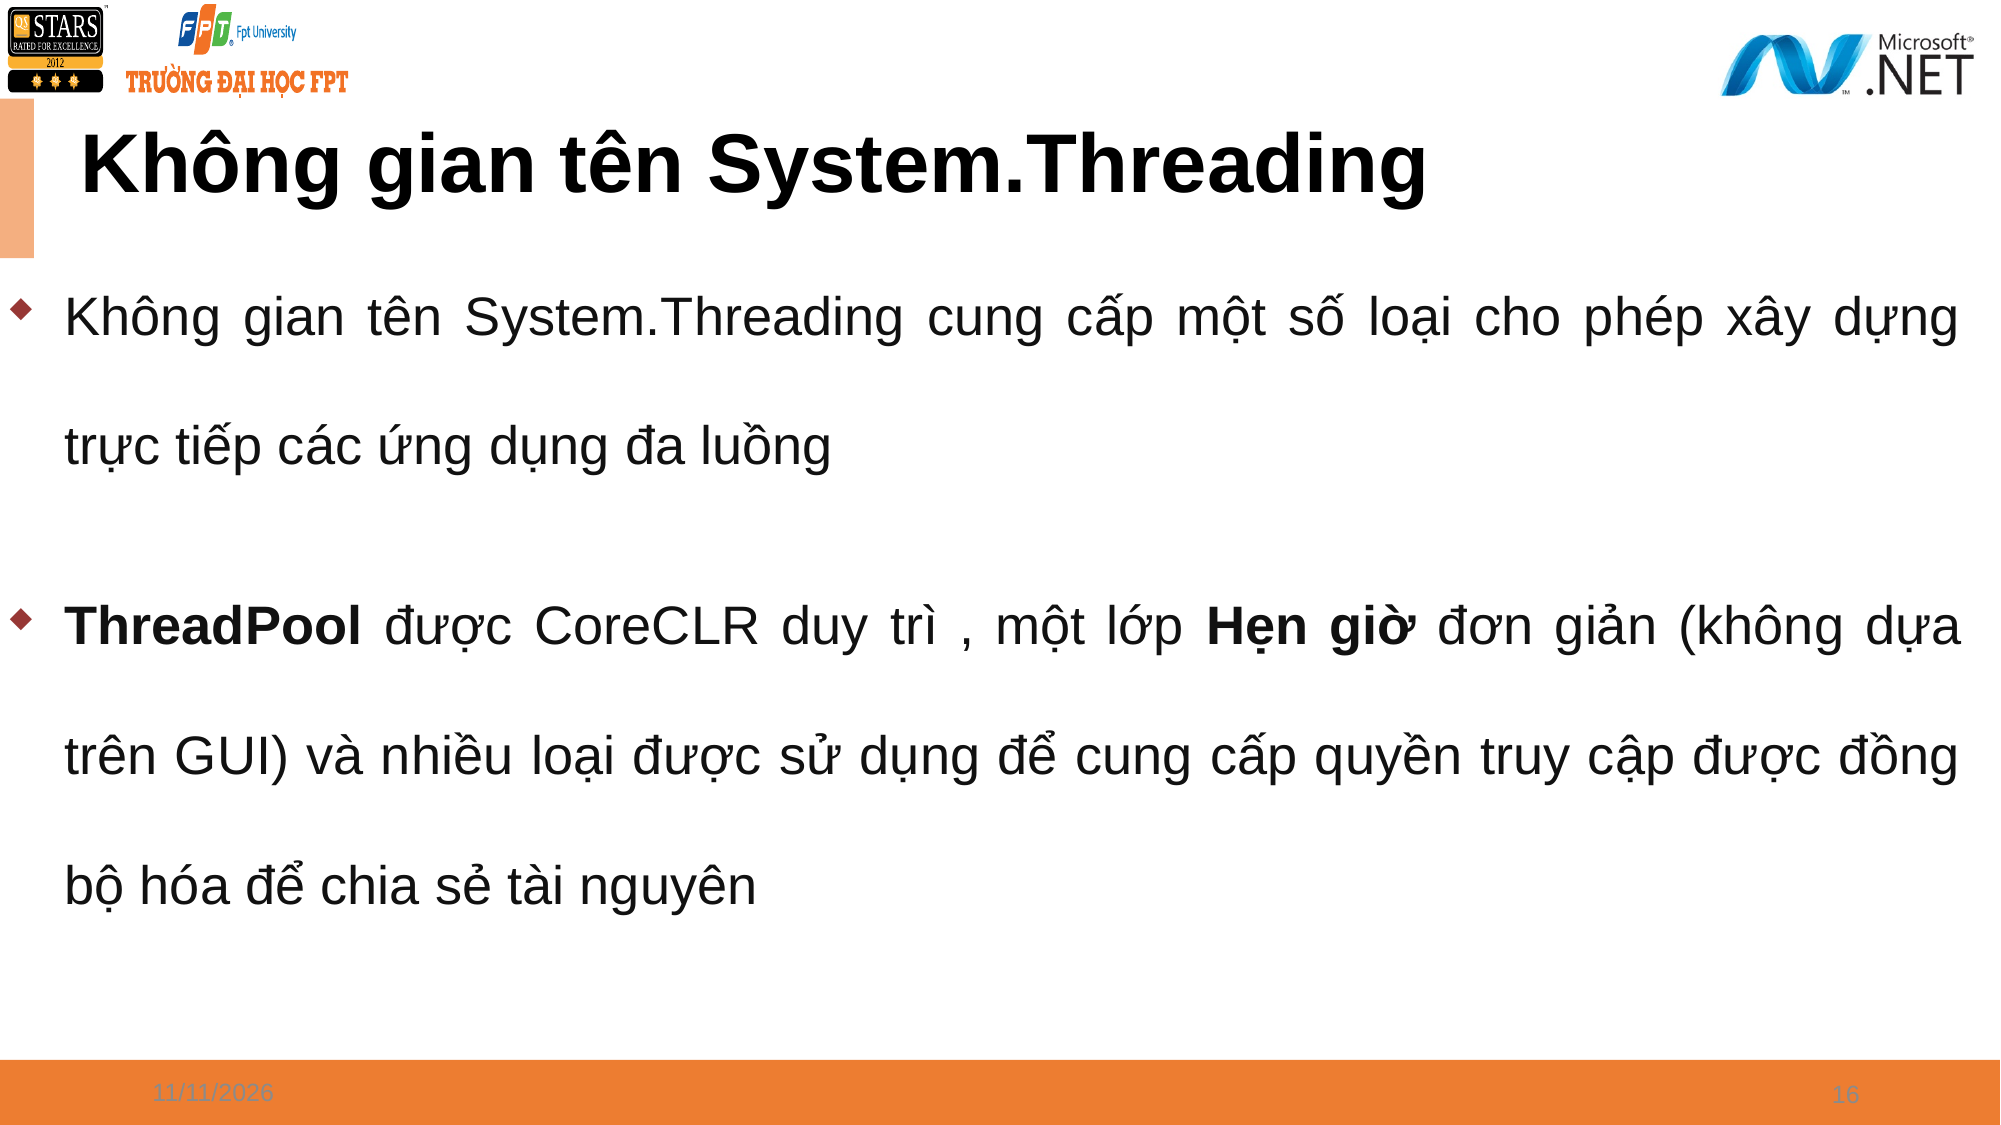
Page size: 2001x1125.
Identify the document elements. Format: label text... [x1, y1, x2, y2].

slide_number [137, 1061, 588, 1122]
text_box Không gian tên System.Threading cung cấp một số loại cho phép xây dựng trực tiếp các ứng dụng đa luồng ThreadPool được CoreCLR duy trì , một lớp Hẹn giờ đơn giản (không dựa trên GUI) và nhiều loại được sử dụng để cung cấp quyền truy cập được đồng bộ hóa để chia sẻ tài nguyên [0, 208, 1978, 923]
picture [1685, 0, 2001, 129]
slide_number 16 [1424, 1063, 1875, 1123]
title Không gian tên System.Threading [65, 118, 1895, 208]
